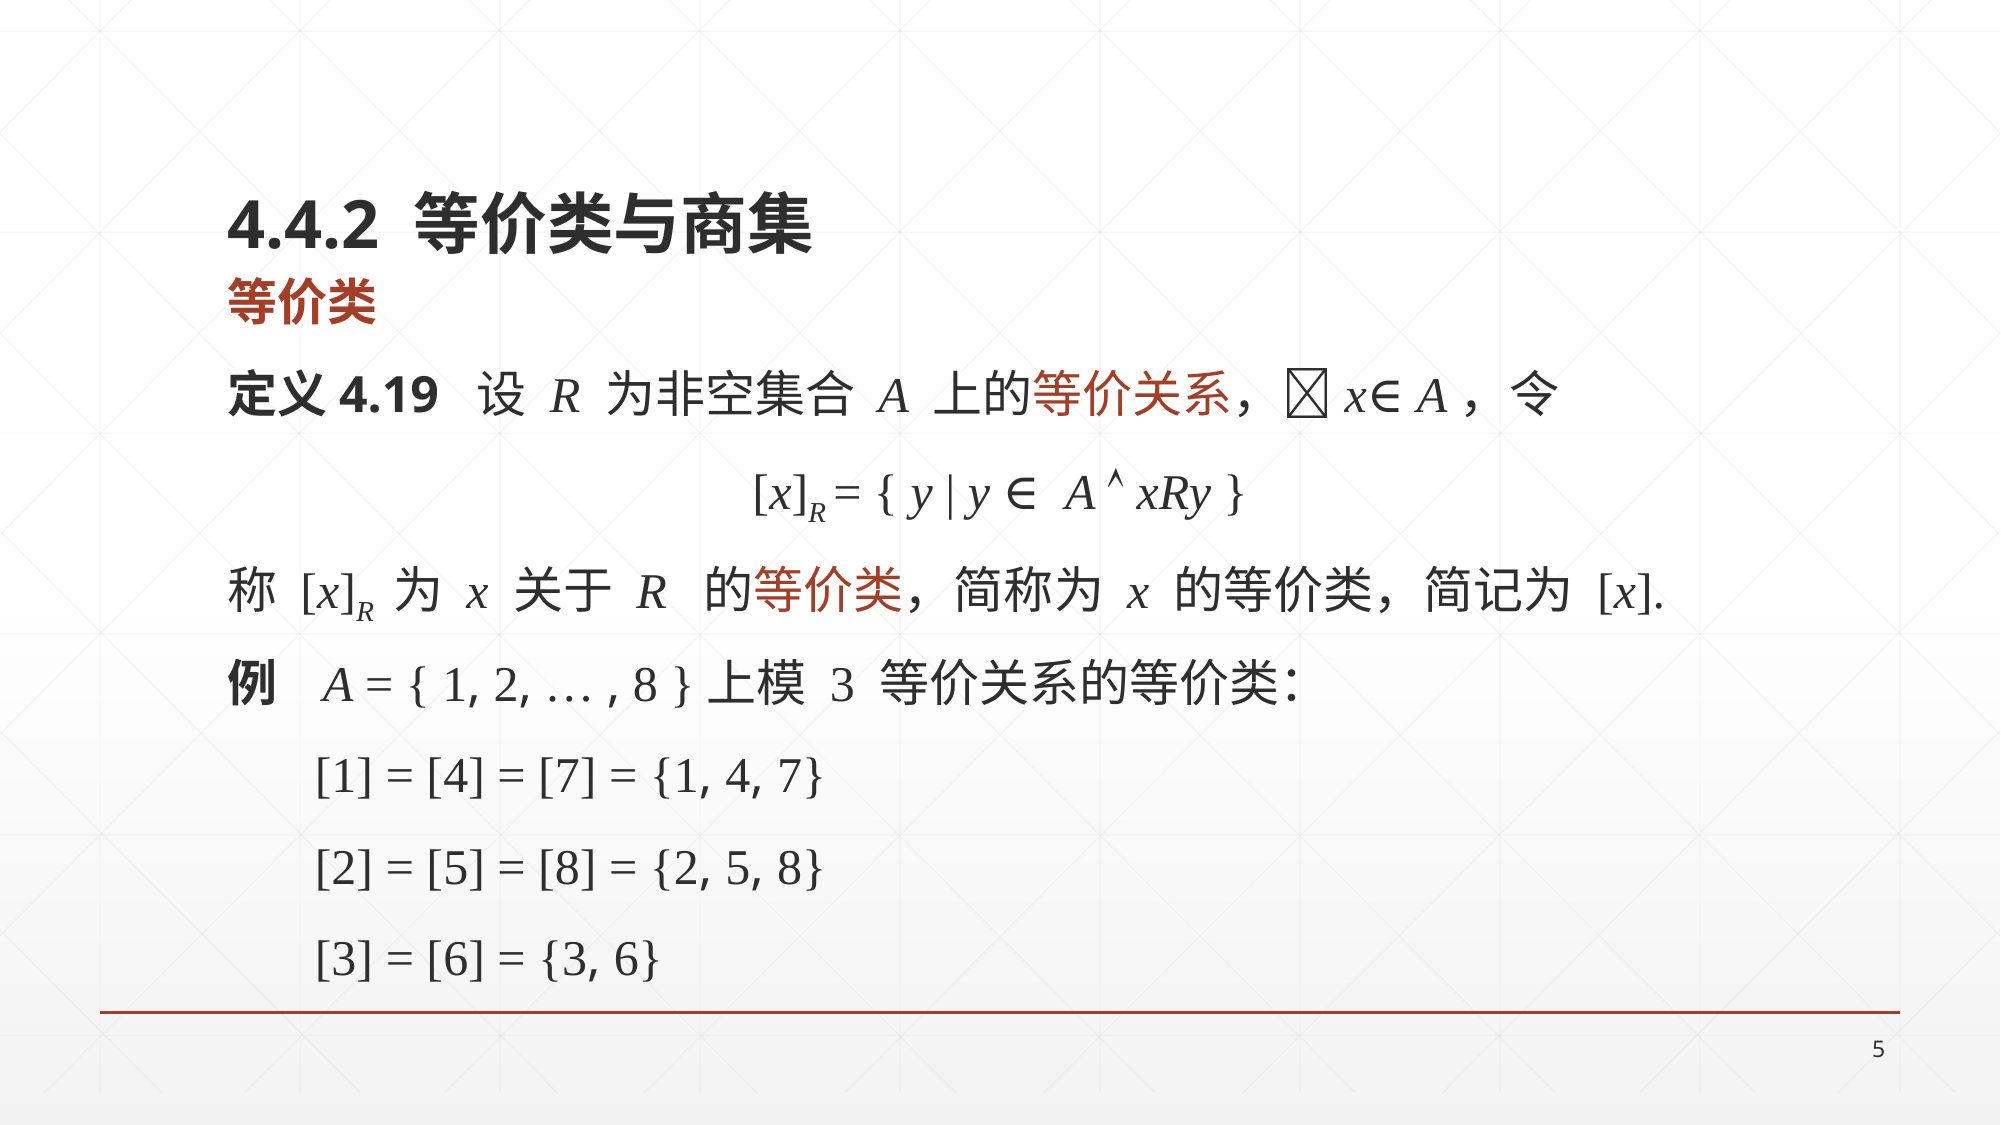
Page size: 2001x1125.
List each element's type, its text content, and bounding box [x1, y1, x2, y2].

text_box 等价类 定义4.19 设 R 为非空集合 A 上的等价关系，x∈A，令 [x]R = { y | y ∈ A  xRy } 称 [x]R 为 x 关于 R 的等价类，简称为 x 的等价类，简记为 [x]. 例 A = { 1, 2, … , 8 }上模 3 等价关系的等价类： [1] = [4] = [7] = {1, 4, 7} [2] = [5] = [8] = {2, 5, 8} [3] = [6] = {3, 6} [212, 271, 1788, 994]
text_box 4.4.2 等价类与商集 [212, 82, 1788, 271]
slide_number 5 [1749, 1031, 1901, 1069]
